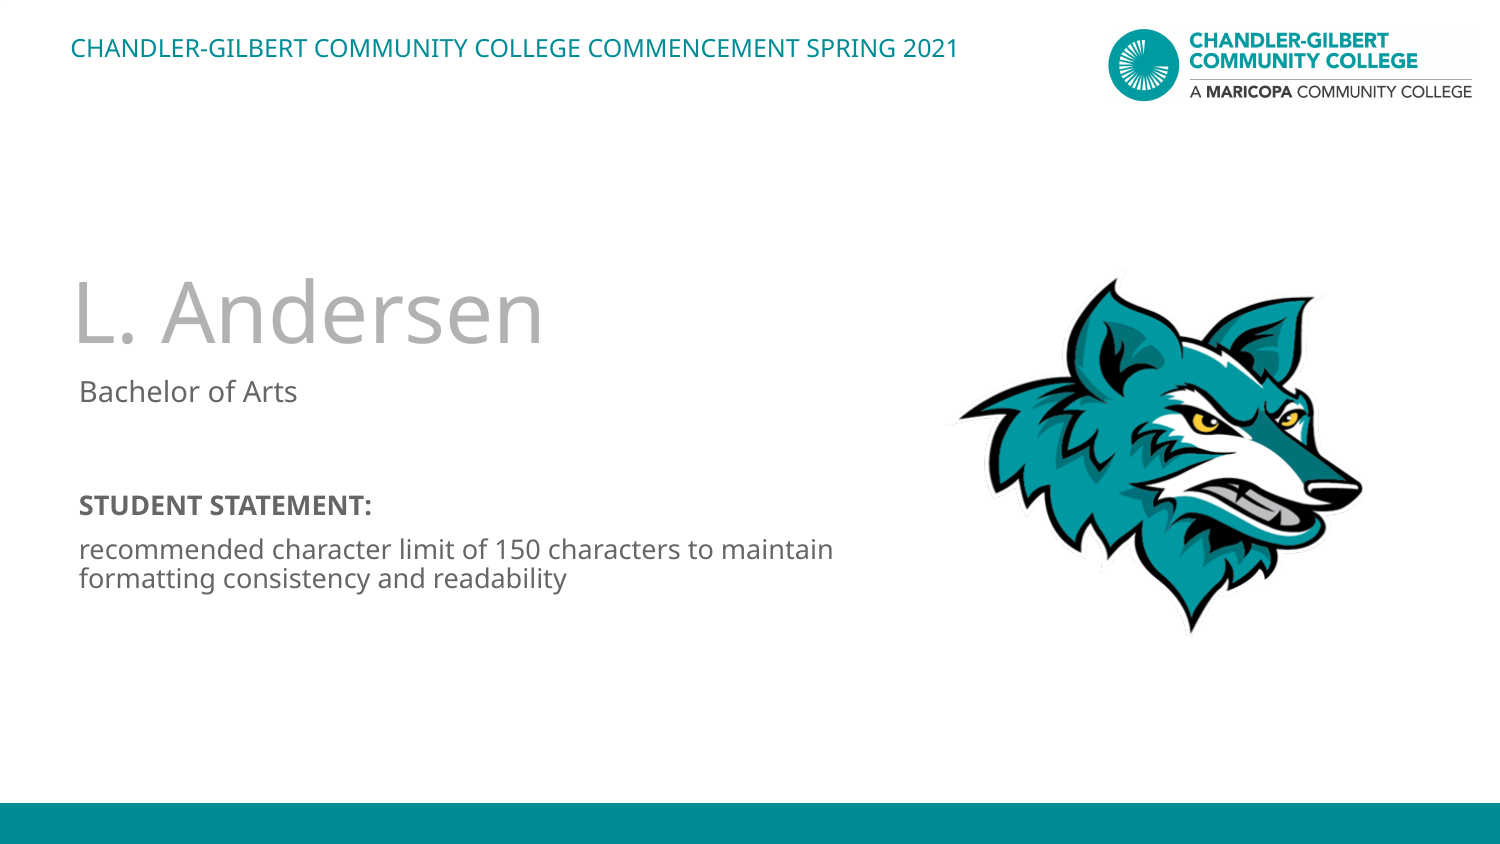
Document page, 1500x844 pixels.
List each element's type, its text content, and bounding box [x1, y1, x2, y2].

subtitle Bachelor of Arts [63, 369, 882, 466]
list recommended character limit of 150 characters to maintain formatting consistency and readability [63, 528, 882, 667]
picture [1106, 27, 1474, 103]
title L. Andersen [56, 270, 882, 361]
picture [939, 190, 1372, 713]
